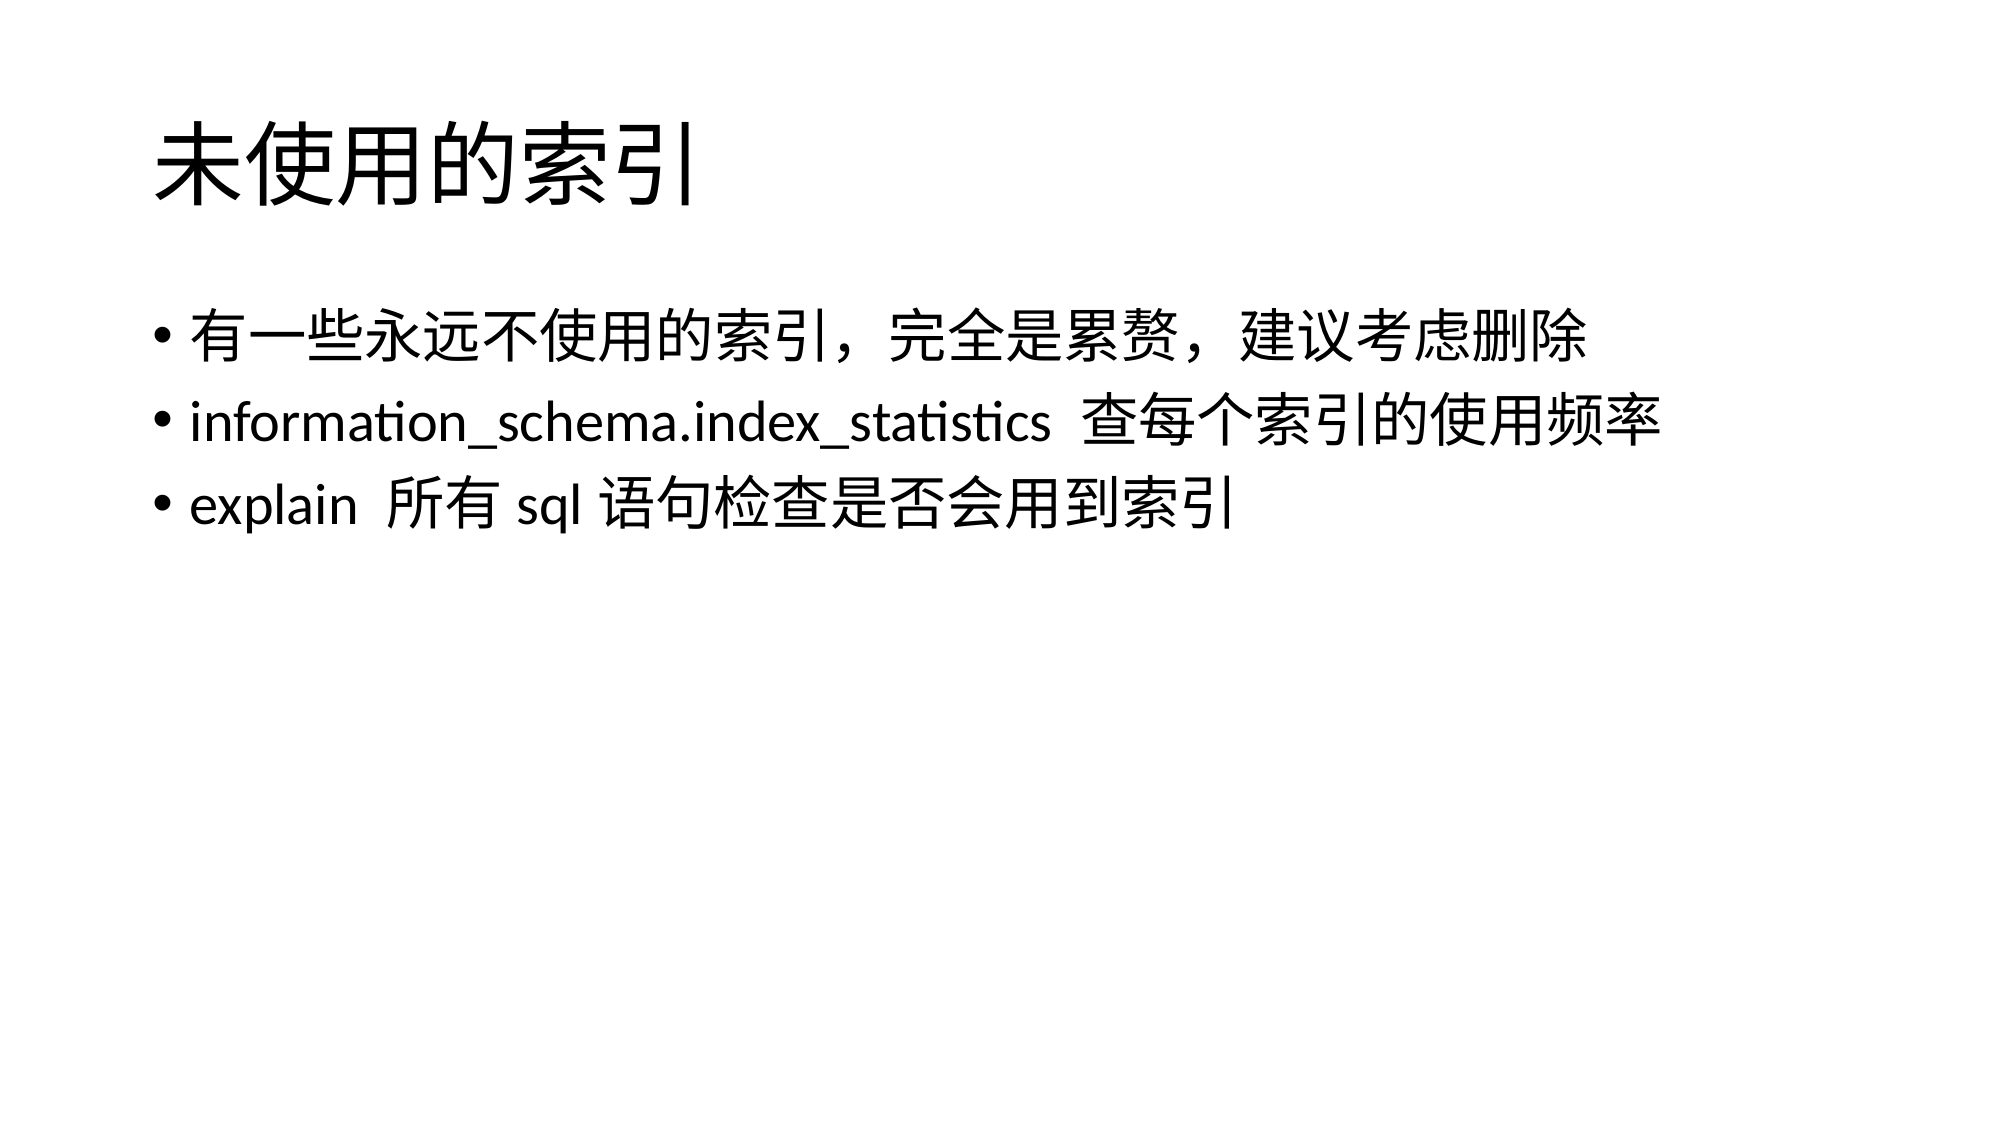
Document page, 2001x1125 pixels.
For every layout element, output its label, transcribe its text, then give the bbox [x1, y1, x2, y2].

title 未使用的索引 [137, 59, 1863, 278]
list 有一些永远不使用的索引，完全是累赘，建议考虑删除 information_schema.index_statistics 查每个索引的使用频率 explain 所有sql语句检查是否会用到索引 [137, 299, 1863, 1014]
